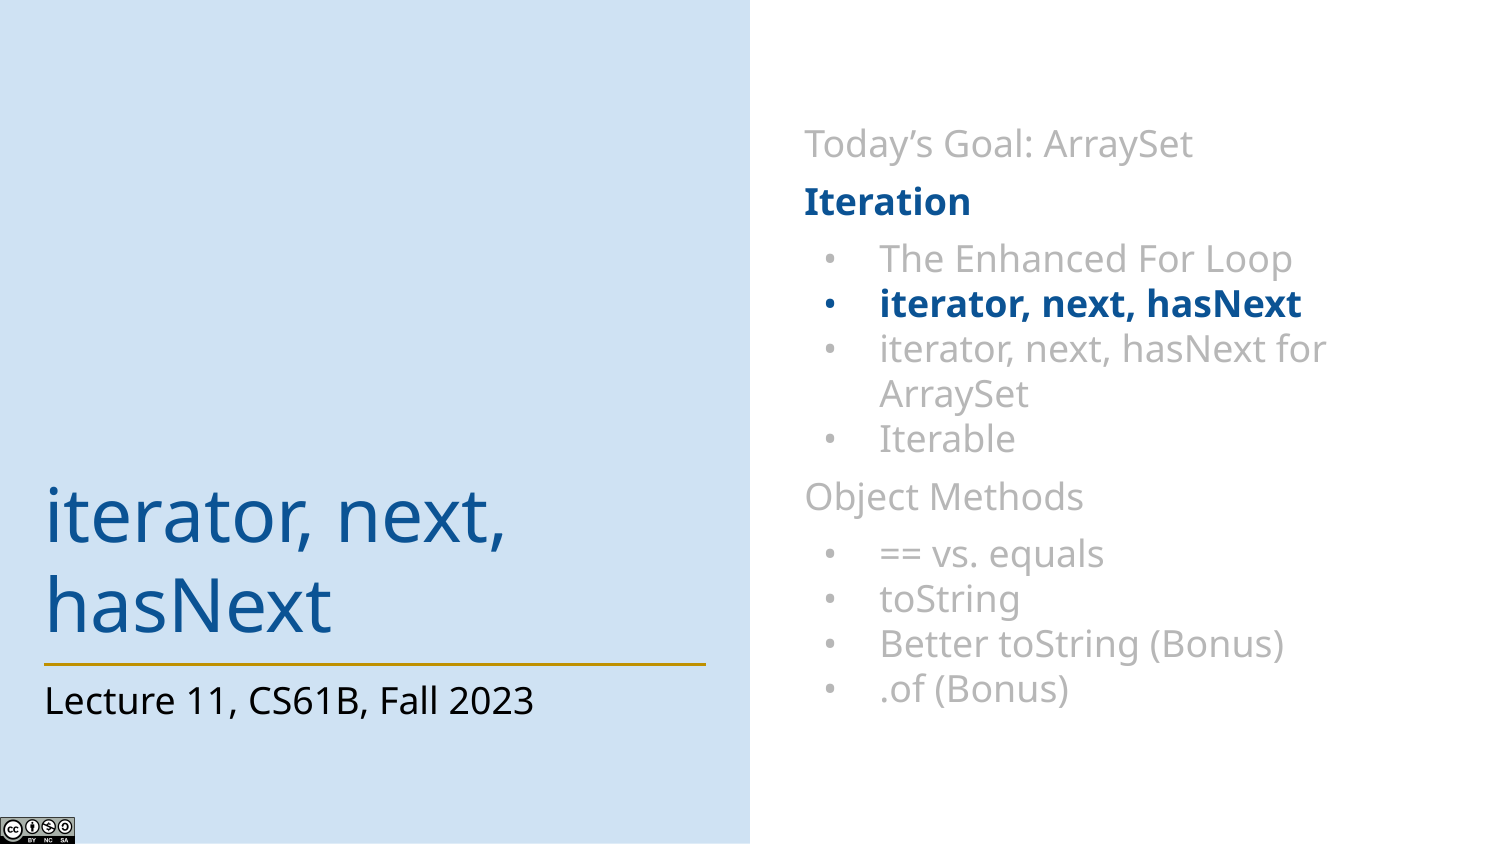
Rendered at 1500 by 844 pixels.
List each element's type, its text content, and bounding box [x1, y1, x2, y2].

title iterator, next, hasNext [29, 328, 692, 663]
subtitle Lecture 11, CS61B, Fall 2023 [29, 667, 712, 732]
list Today’s Goal: ArraySet Iteration The Enhanced For Loop iterator, next, hasNext iterator, next, hasNext for ArraySet Iterable Object Methods == vs. equals toString Better toString (Bonus) .of (Bonus) [789, 65, 1446, 765]
picture [0, 817, 75, 844]
